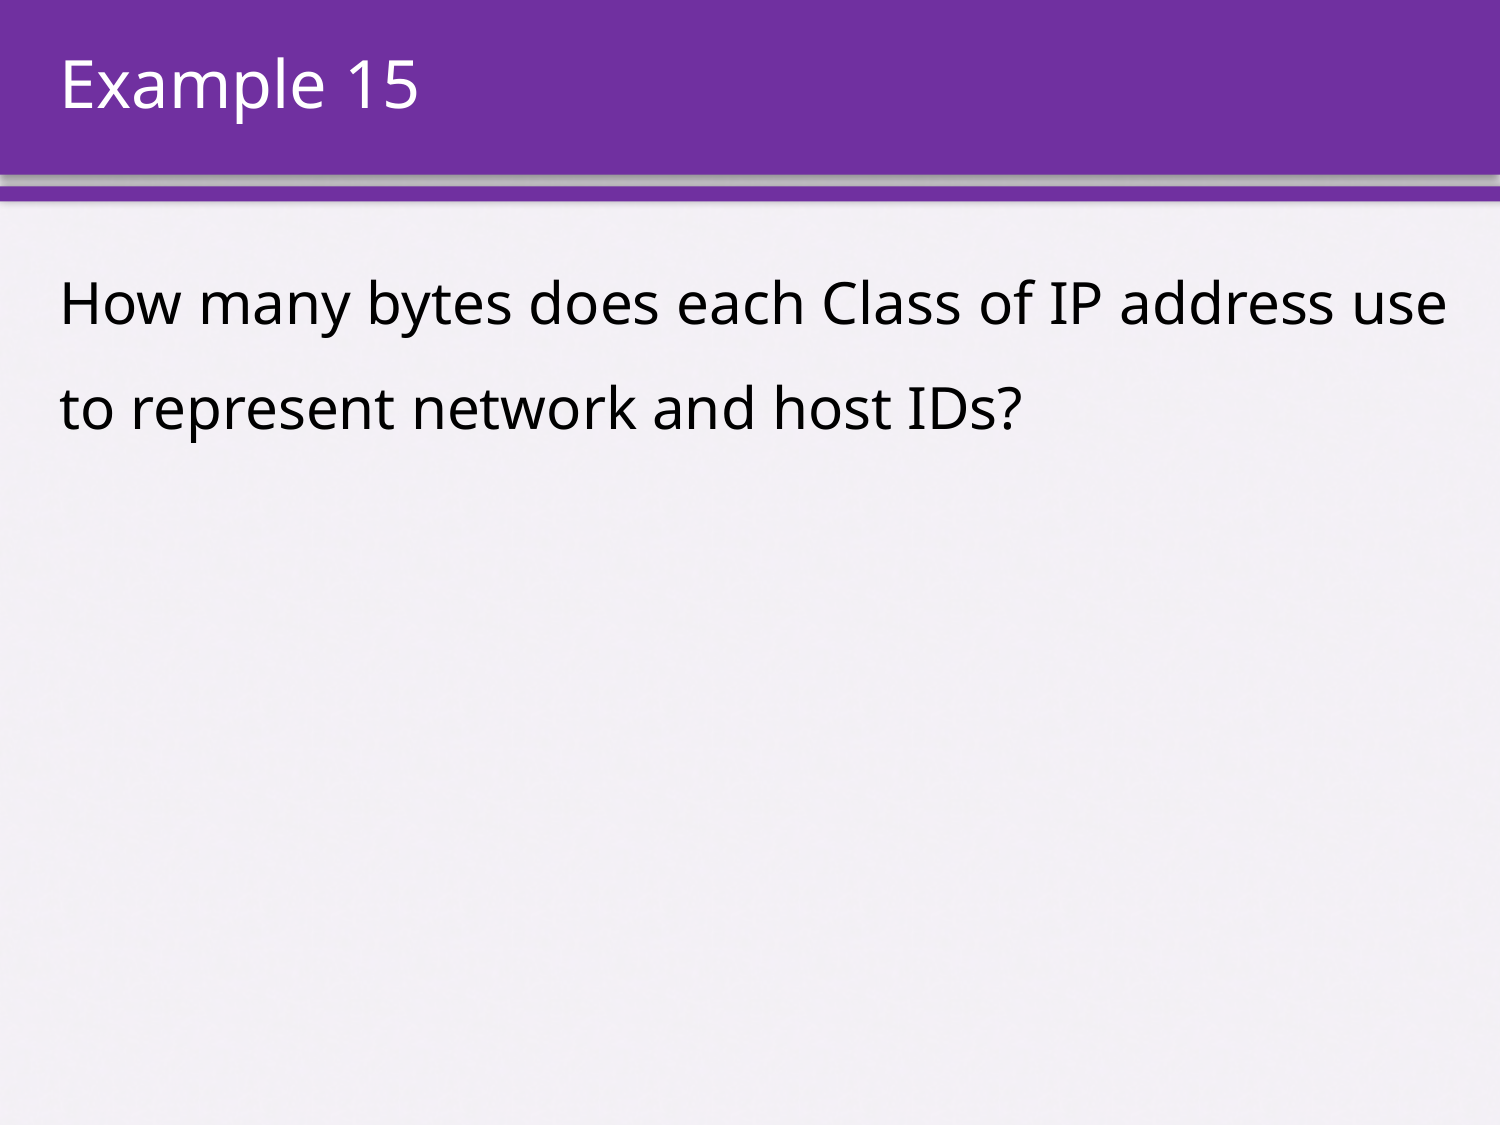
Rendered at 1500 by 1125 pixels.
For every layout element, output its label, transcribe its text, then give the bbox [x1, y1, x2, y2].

title Example 15 [44, 0, 1464, 175]
list How many bytes does each Class of IP address use to represent network and host IDs? [44, 223, 1464, 1043]
